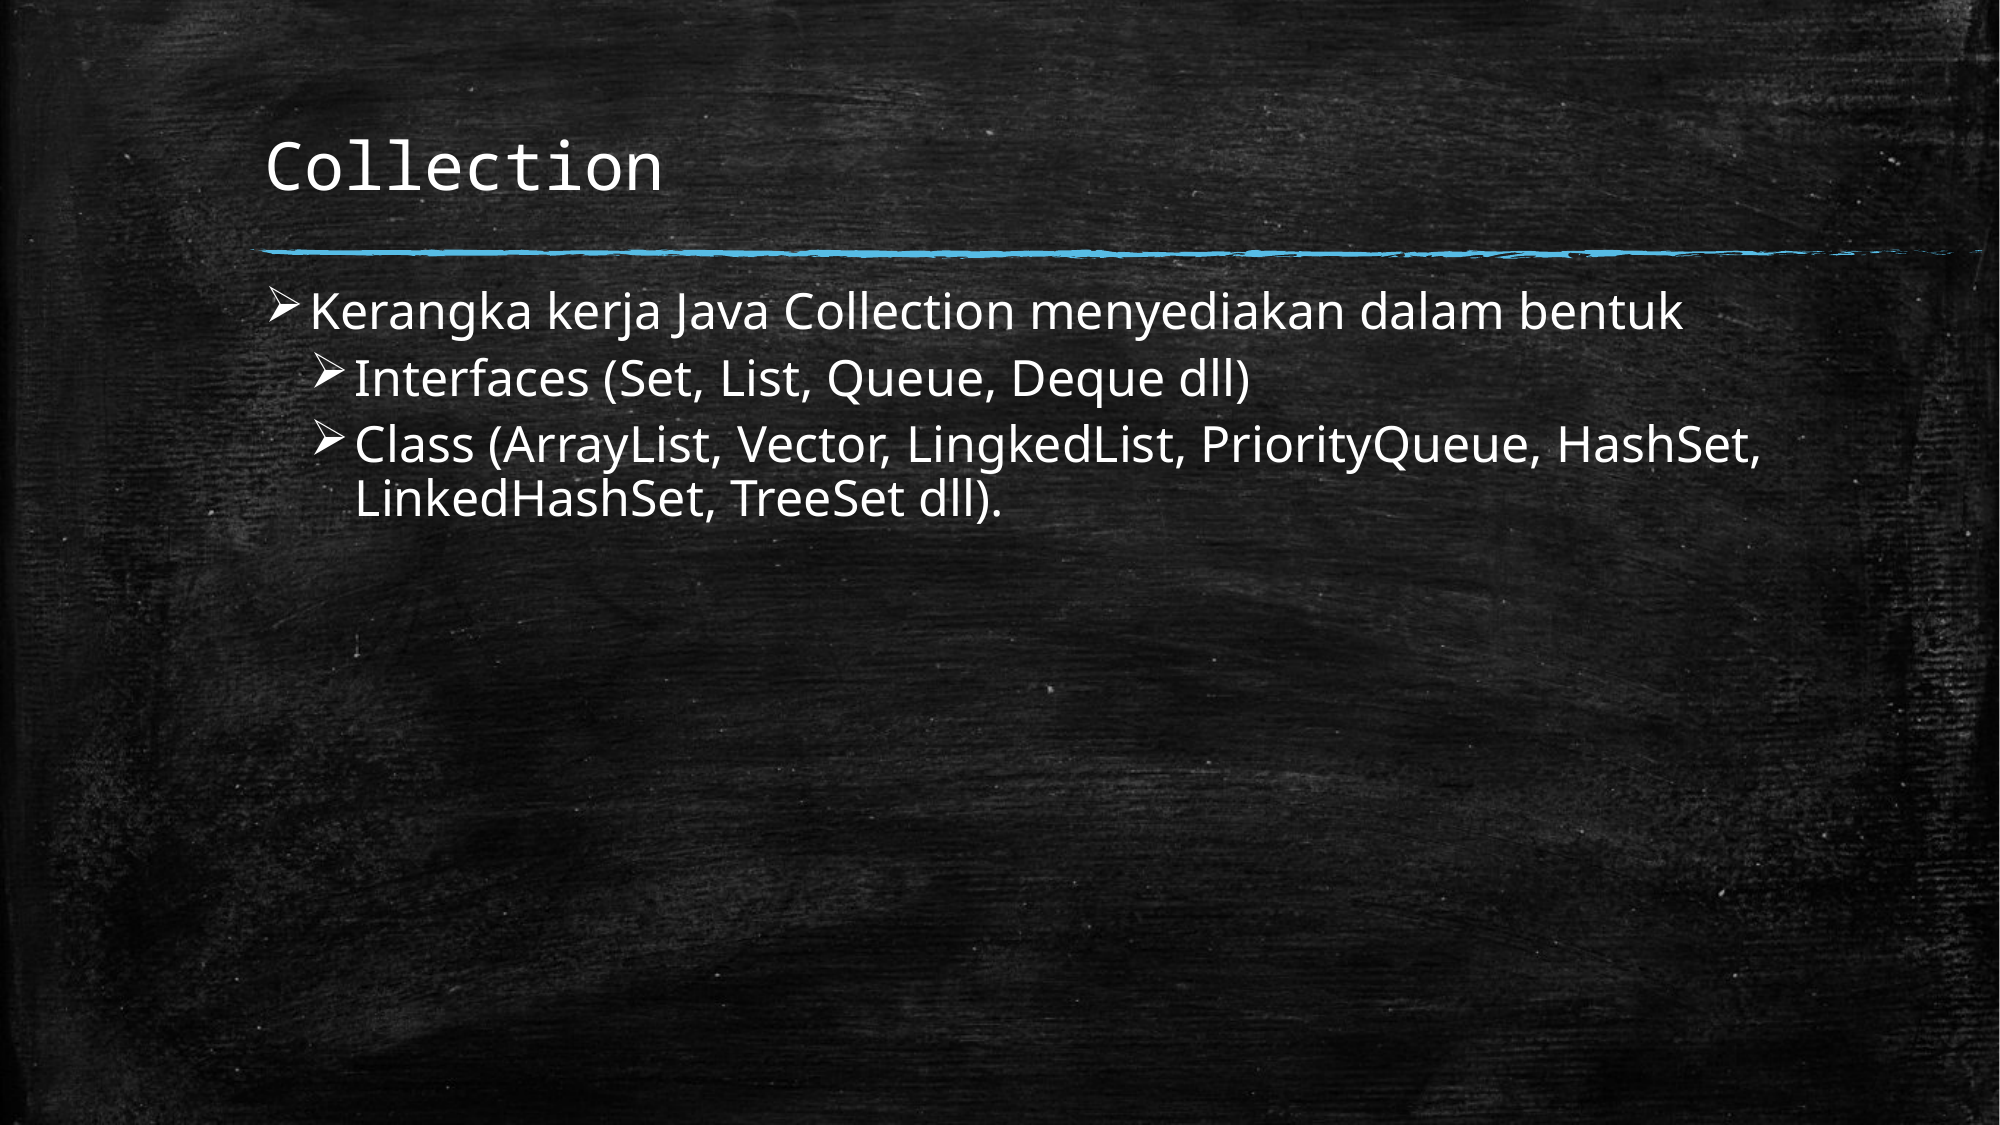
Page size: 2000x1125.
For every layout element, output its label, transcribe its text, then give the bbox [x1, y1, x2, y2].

list Kerangka kerja Java Collection menyediakan dalam bentuk Interfaces (Set, List, Queue, Deque dll) Class (ArrayList, Vector, LingkedList, PriorityQueue, HashSet, LinkedHashSet, TreeSet dll). [249, 278, 1780, 1024]
title Collection [249, 45, 1750, 213]
